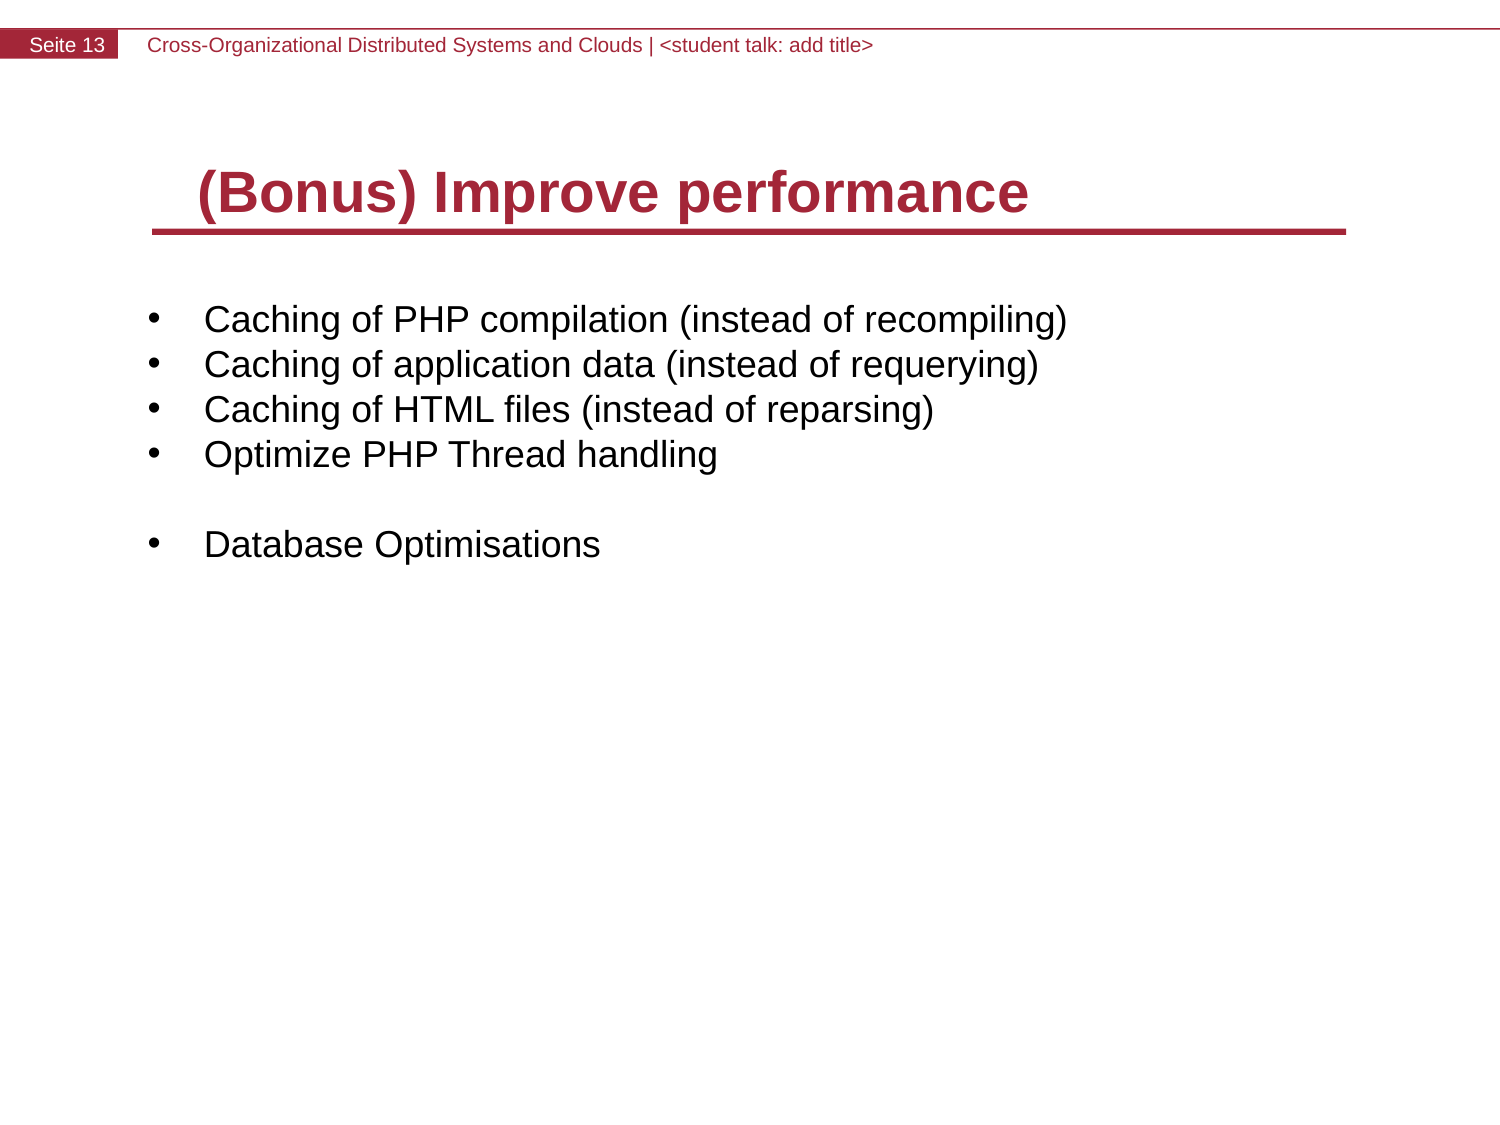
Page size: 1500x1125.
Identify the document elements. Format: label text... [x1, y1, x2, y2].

text_box (Bonus) Improve performance [183, 123, 1463, 232]
text_box Caching of PHP compilation (instead of recompiling) Caching of application data (instead of requerying) Caching of HTML files (instead of reparsing) Optimize PHP Thread handling Database Optimisations [132, 287, 1371, 888]
